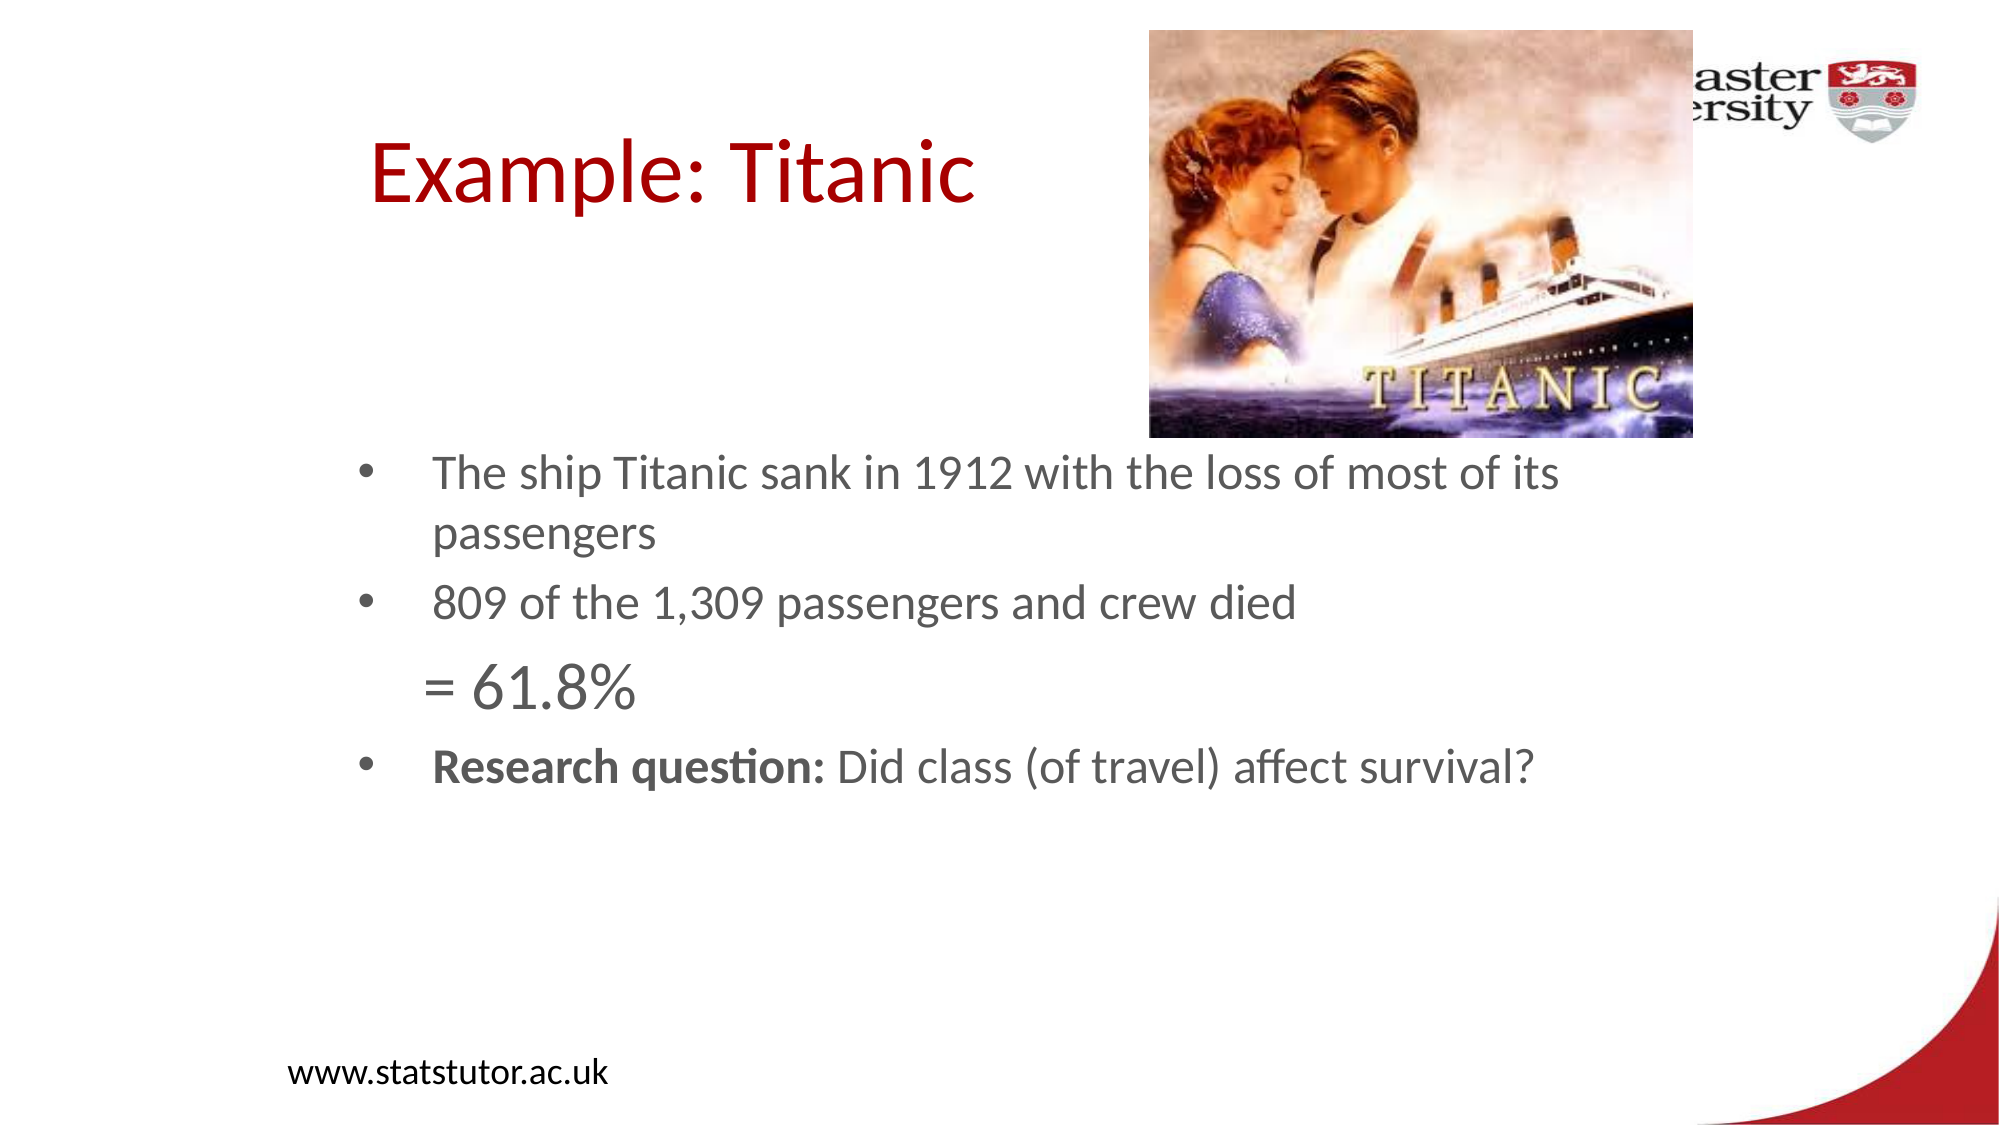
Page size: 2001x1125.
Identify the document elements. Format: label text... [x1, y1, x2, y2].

title Example: Titanic [272, 102, 1075, 291]
picture [1, 0, 1999, 1125]
footer www.statstutor.ac.uk [272, 1039, 812, 1102]
list The ship Titanic sank in 1912 with the loss of most of its passengers 809 of the 1,309 passengers and crew died = 61.8% Research question: Did class (of travel) affect survival? [324, 362, 1675, 1005]
